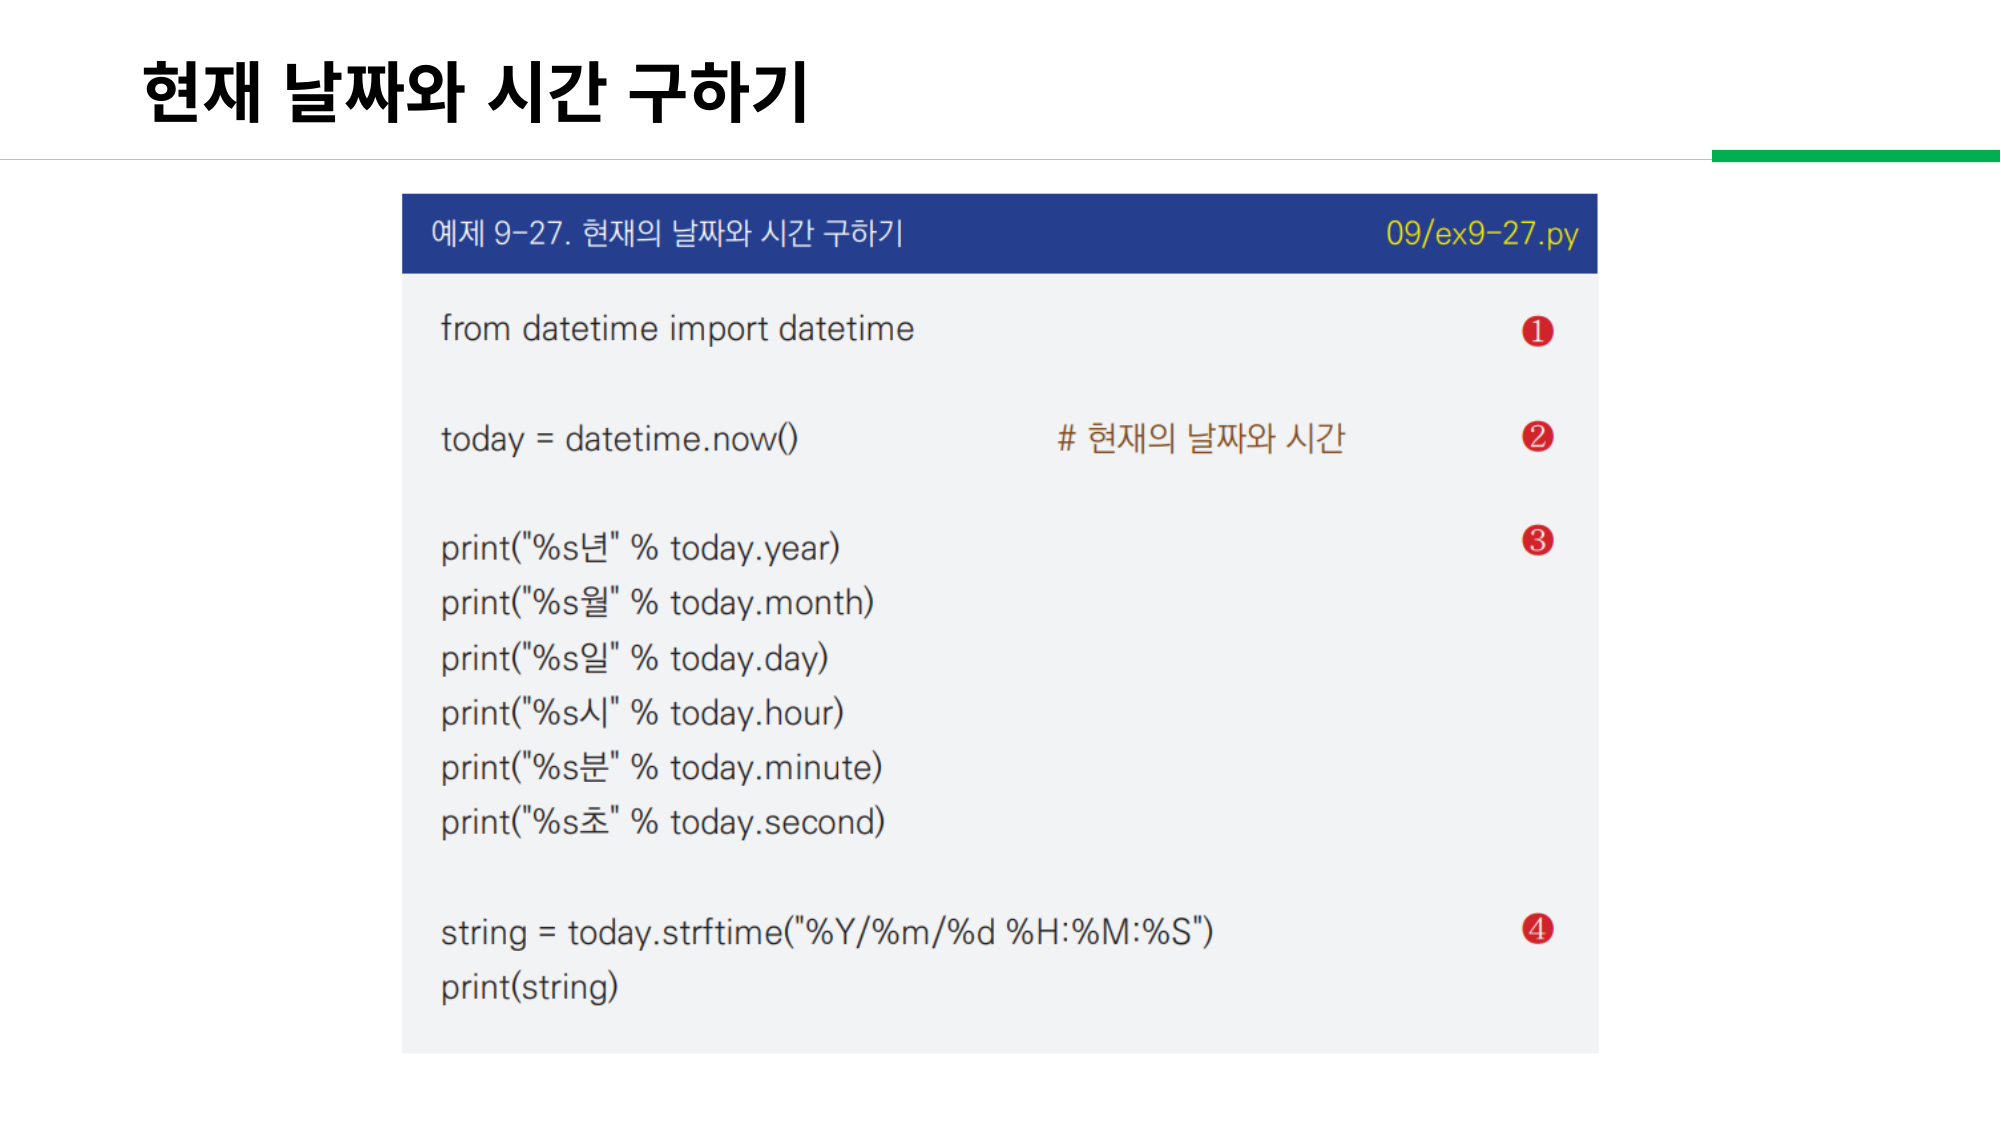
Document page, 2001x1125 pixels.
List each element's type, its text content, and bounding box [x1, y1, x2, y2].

text_box [1711, 149, 2000, 159]
picture [385, 174, 1615, 1076]
text_box 현재 날짜와 시간 구하기 [126, 43, 1587, 139]
